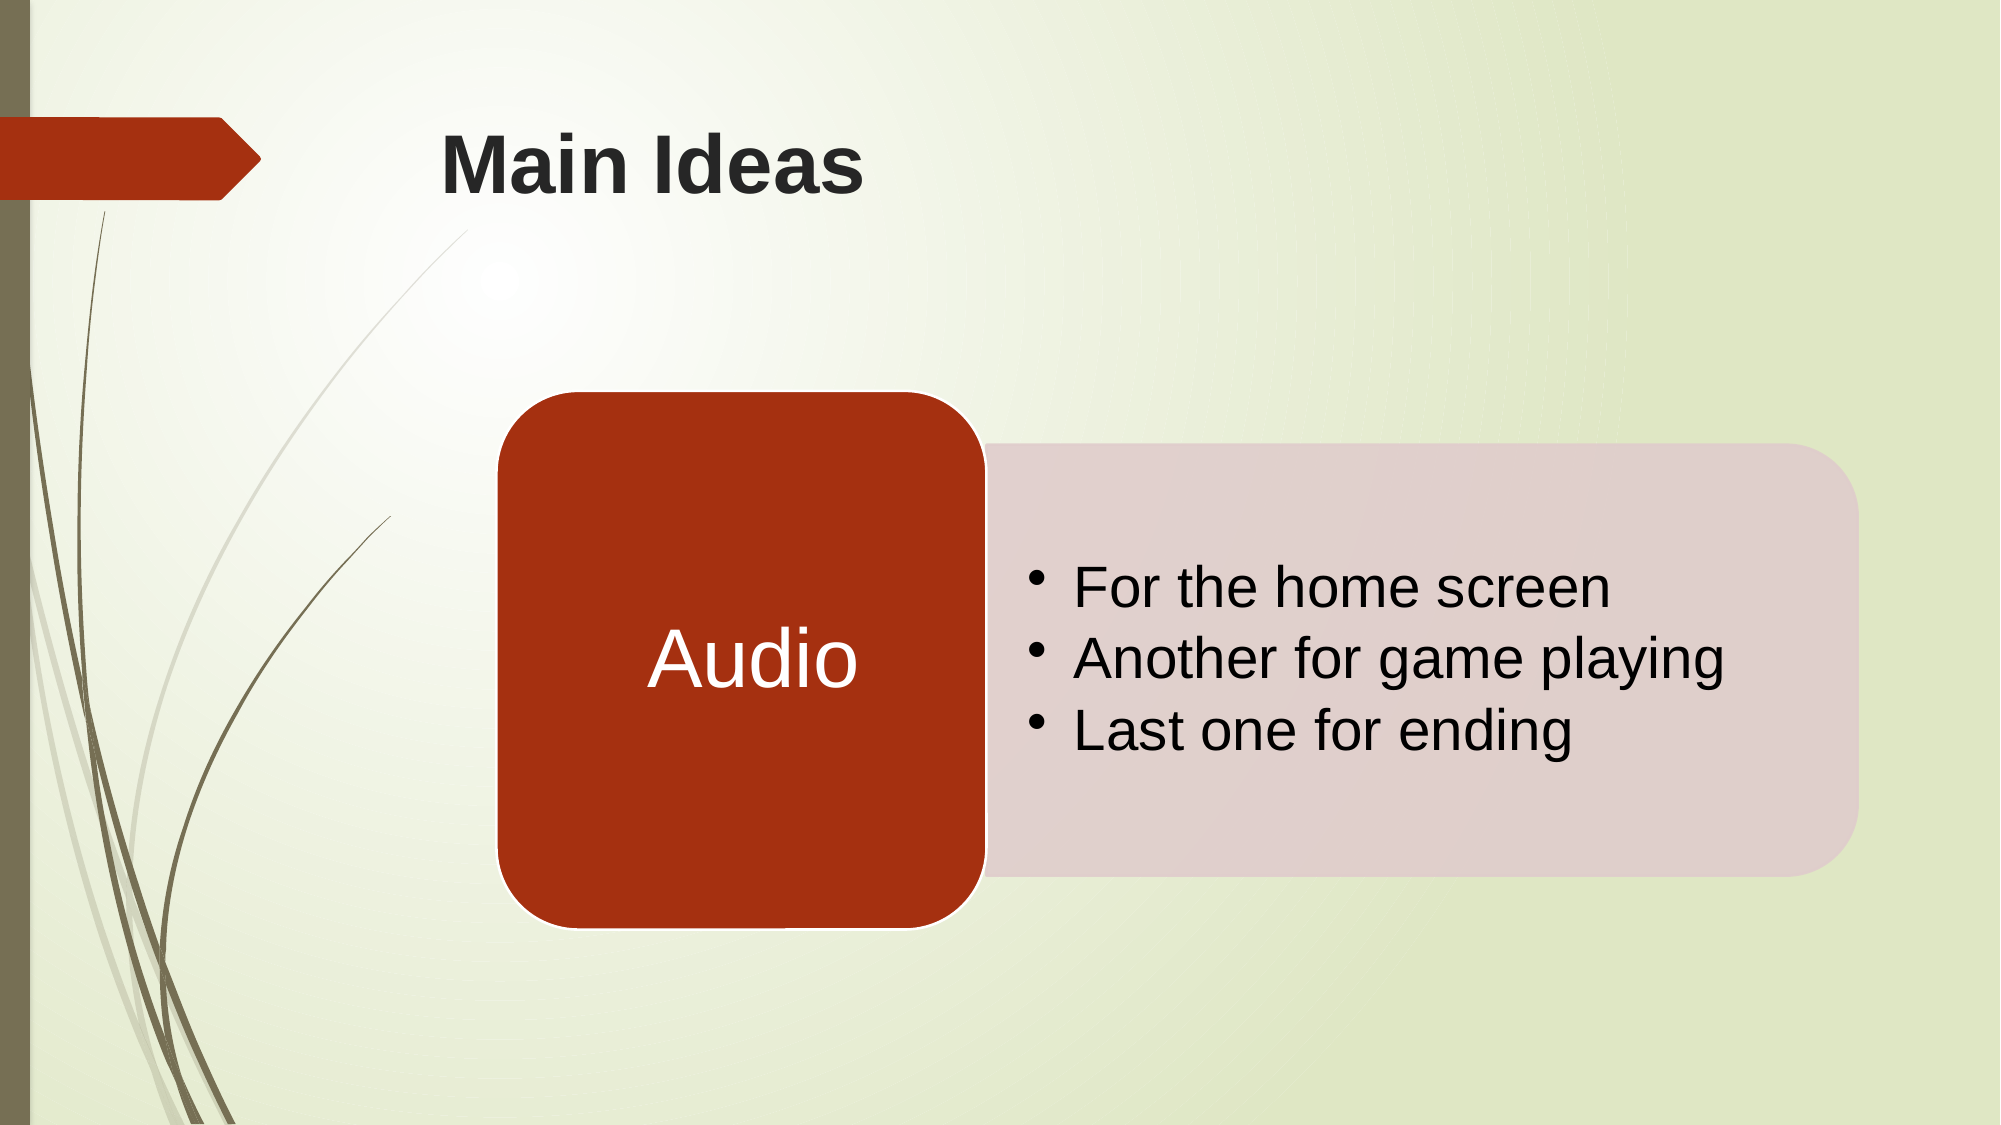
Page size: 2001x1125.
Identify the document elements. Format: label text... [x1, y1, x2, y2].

title Main Ideas [425, 102, 1888, 313]
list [496, 390, 1858, 930]
